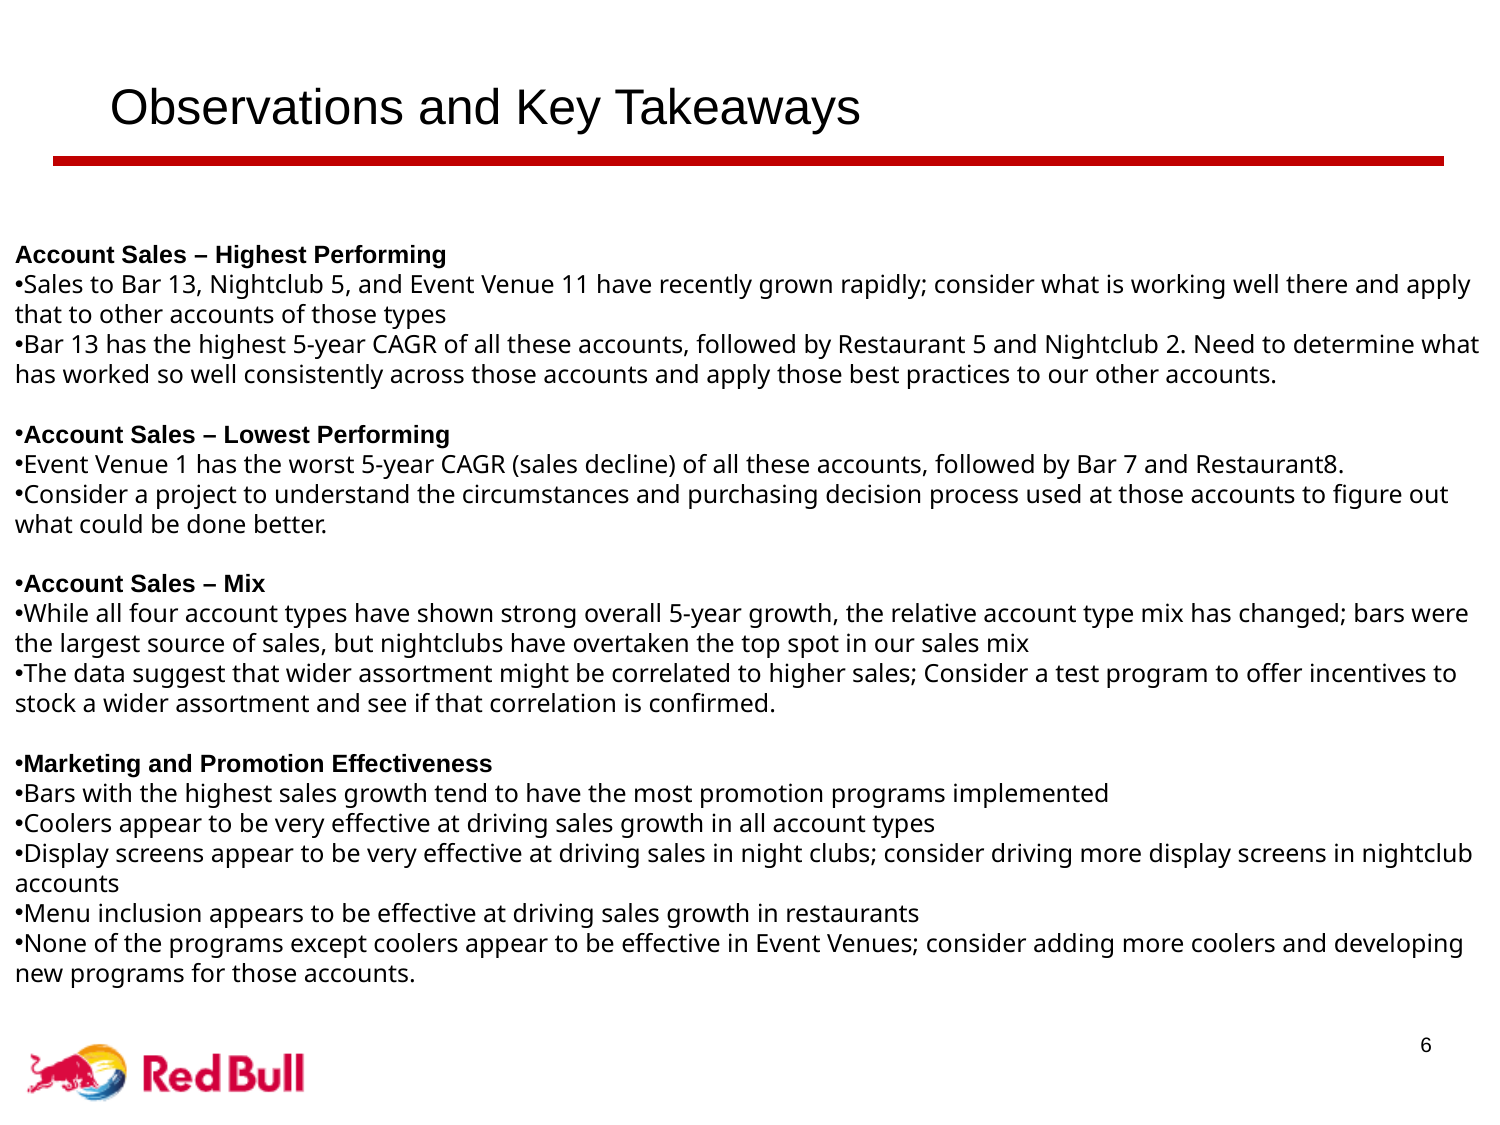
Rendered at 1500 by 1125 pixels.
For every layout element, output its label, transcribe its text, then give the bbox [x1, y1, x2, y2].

title Observations and Key Takeaways [50, 34, 1444, 175]
picture [17, 1040, 312, 1108]
text_box Account Sales – Highest Performing Sales to Bar 13, Nightclub 5, and Event Venue 11 have recently grown rapidly; consider what is working well there and apply that to other accounts of those types Bar 13 has the highest 5-year CAGR of all these accounts, followed by Restaurant 5 and Nightclub 2. Need to determine what has worked so well consistently across those accounts and apply those best practices to our other accounts. Account Sales – Lowest Performing Event Venue 1 has the worst 5-year CAGR (sales decline) of all these accounts, followed by Bar 7 and Restaurant8. Consider a project to understand the circumstances and purchasing decision process used at those accounts to figure out what could be done better. Account Sales – Mix While all four account types have shown strong overall 5-year growth, the relative account type mix has changed; bars were the largest source of sales, but nightclubs have overtaken the top spot in our sales mix The data suggest that wider assortment might be correlated to higher sales; Consider a test program to offer incentives to stock a wider assortment and see if that correlation is confirmed. Marketing and Promotion Effectiveness Bars with the highest sales growth tend to have the most promotion programs implemented Coolers appear to be very effective at driving sales growth in all account types Display screens appear to be very effective at driving sales in night clubs; consider driving more display screens in nightclub accounts Menu inclusion appears to be effective at driving sales growth in restaurants None of the programs except coolers appear to be effective in Event Venues; consider adding more coolers and developing new programs for those accounts. [0, 196, 1500, 1040]
